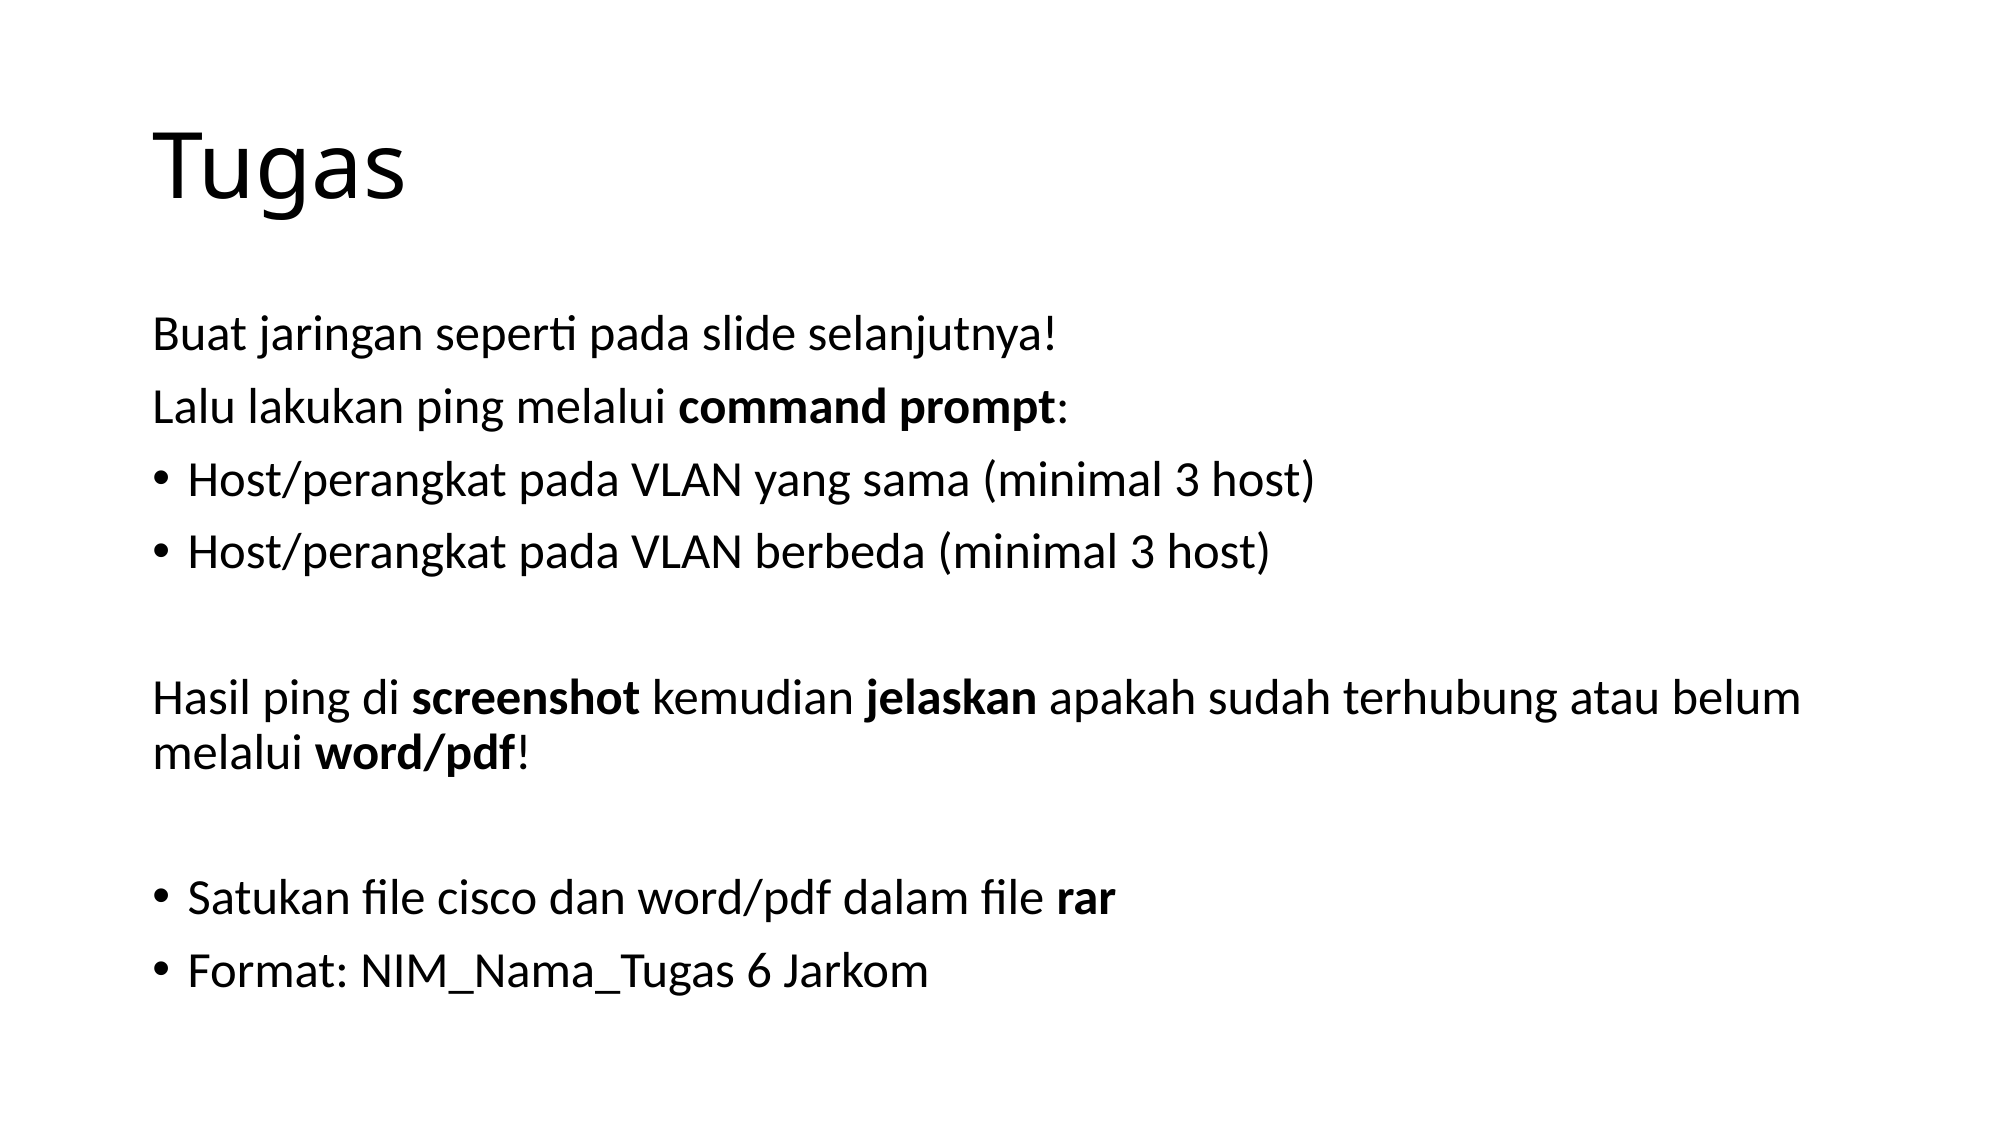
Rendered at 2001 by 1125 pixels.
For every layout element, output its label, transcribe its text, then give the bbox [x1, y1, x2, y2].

list Buat jaringan seperti pada slide selanjutnya! Lalu lakukan ping melalui command prompt: Host/perangkat pada VLAN yang sama (minimal 3 host) Host/perangkat pada VLAN berbeda (minimal 3 host) Hasil ping di screenshot kemudian jelaskan apakah sudah terhubung atau belum melalui word/pdf! Satukan file cisco dan word/pdf dalam file rar Format: NIM_Nama_Tugas 6 Jarkom [137, 299, 1863, 1014]
title Tugas [137, 59, 1863, 278]
